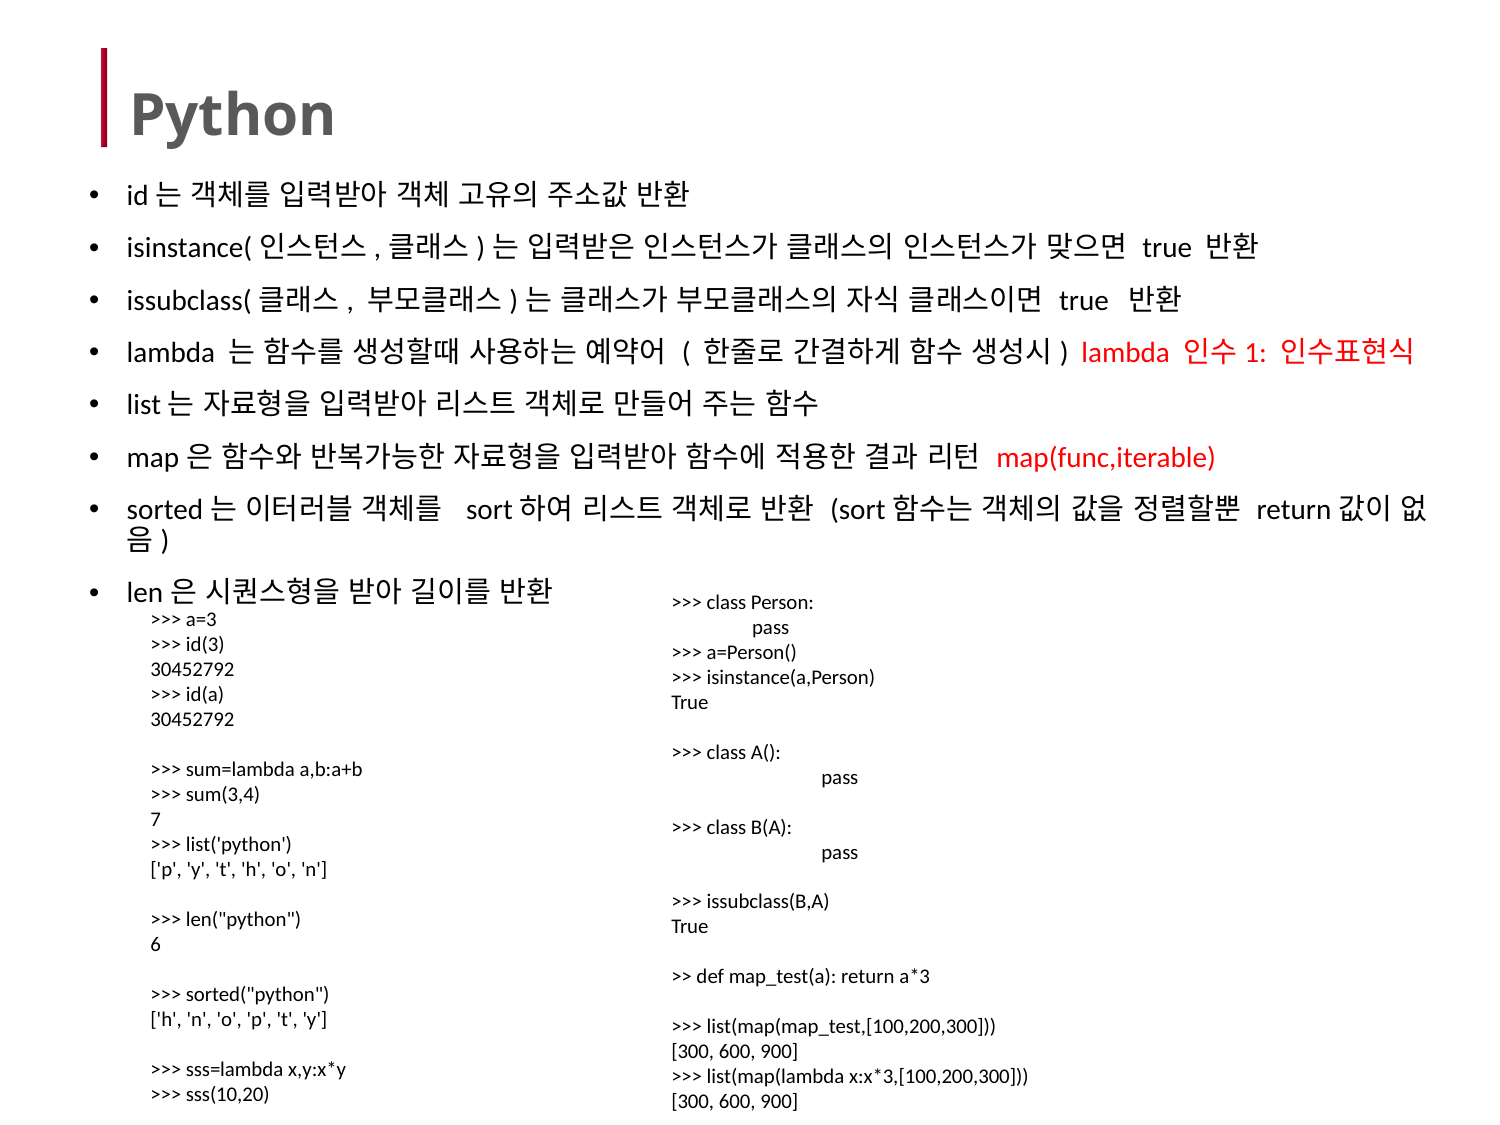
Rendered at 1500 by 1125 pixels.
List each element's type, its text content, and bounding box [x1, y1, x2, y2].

list id는 객체를 입력받아 객체 고유의 주소값 반환 isinstance(인스턴스,클래스)는 입력받은 인스턴스가 클래스의 인스턴스가 맞으면 true 반환 issubclass(클래스, 부모클래스)는 클래스가 부모클래스의 자식 클래스이면 true 반환 lambda 는 함수를 생성할때 사용하는 예약어 ( 한줄로 간결하게 함수 생성시) lambda 인수1: 인수표현식 list는 자료형을 입력받아 리스트 객체로 만들어 주는 함수 map은 함수와 반복가능한 자료형을 입력받아 함수에 적용한 결과 리턴 map(func,iterable) sorted는 이터러블 객체를 sort하여 리스트 객체로 반환 (sort함수는 객체의 값을 정렬할뿐 return값이 없음) len은 시퀀스형을 받아 길이를 반환 [74, 173, 1473, 1046]
picture [84, 48, 123, 156]
text_box >>> a=3 >>> id(3) 30452792 >>> id(a) 30452792 >>> sum=lambda a,b:a+b >>> sum(3,4) 7 >>> list('python') ['p', 'y', 't', 'h', 'o', 'n'] >>> len("python") 6 >>> sorted("python") ['h', 'n', 'o', 'p', 't', 'y'] >>> sss=lambda x,y:x*y >>> sss(10,20) [135, 598, 624, 1113]
text_box >>> class Person: pass >>> a=Person() >>> isinstance(a,Person) True >>> class A(): pass >>> class B(A): pass >>> issubclass(B,A) True >> def map_test(a): return a*3 >>> list(map(map_test,[100,200,300])) [300, 600, 900] >>> list(map(lambda x:x*3,[100,200,300])) [300, 600, 900] [656, 581, 1145, 1121]
